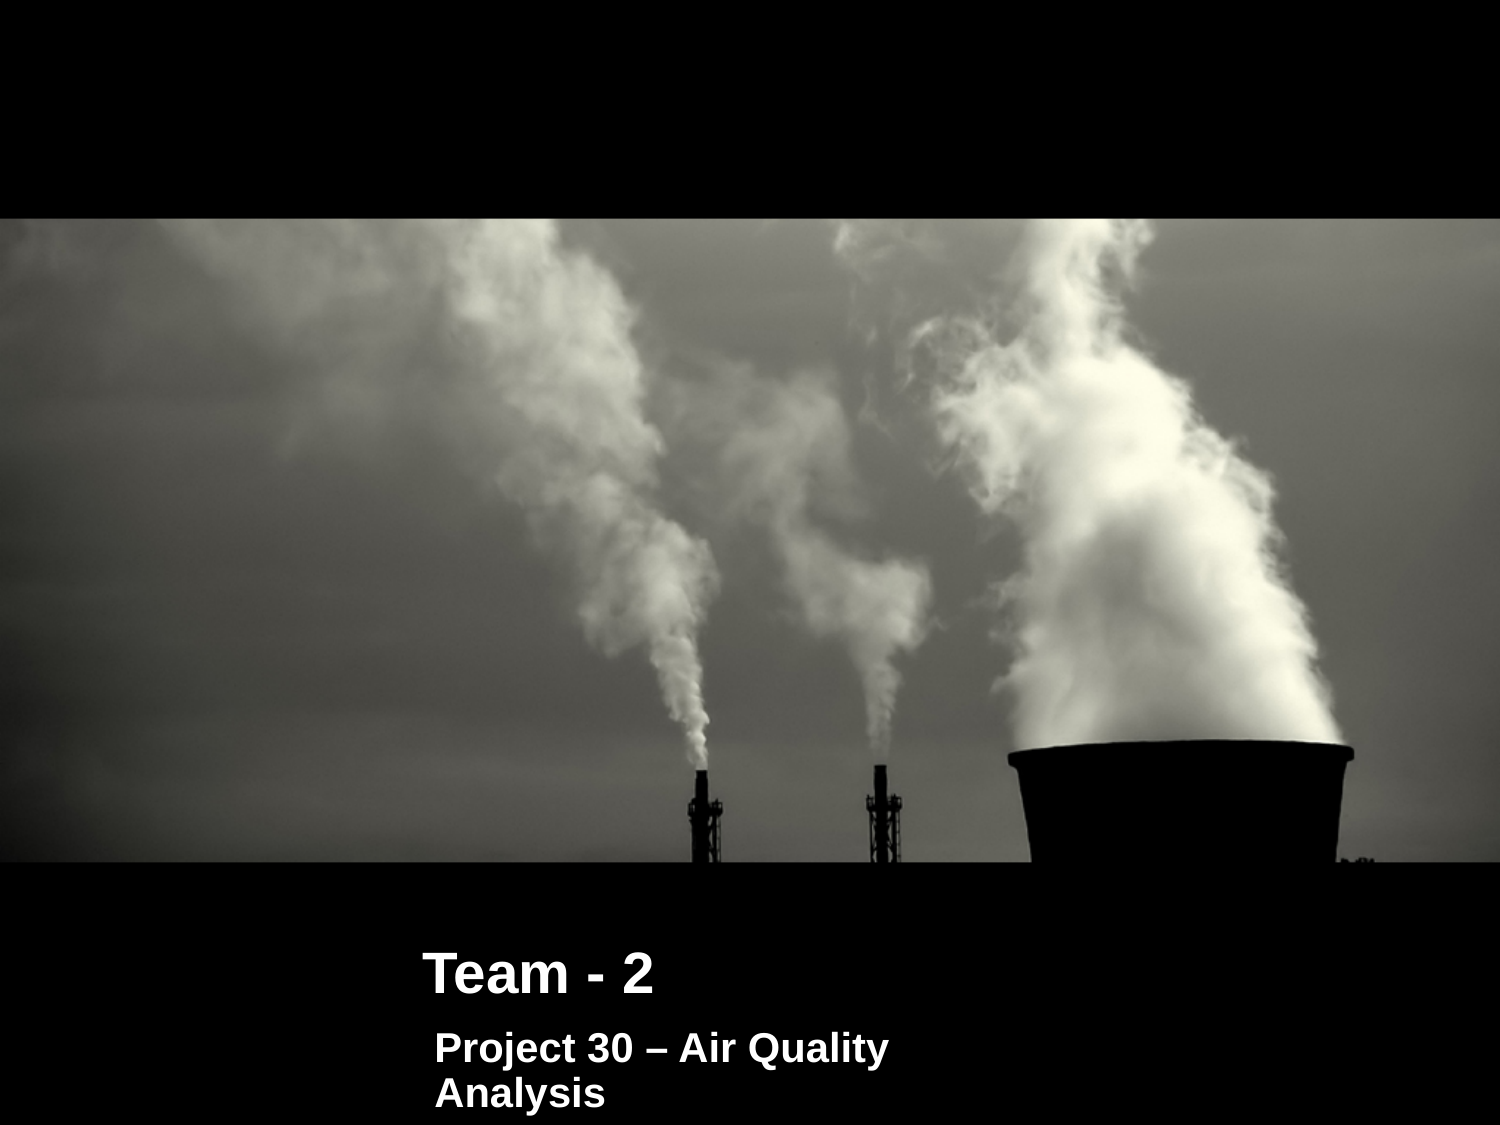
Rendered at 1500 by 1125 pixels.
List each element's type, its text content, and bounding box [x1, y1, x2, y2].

subtitle Project 30 – Air Quality Analysis [419, 1018, 951, 1065]
title Team - 2 [407, 928, 1093, 1012]
picture [0, 0, 1500, 1125]
